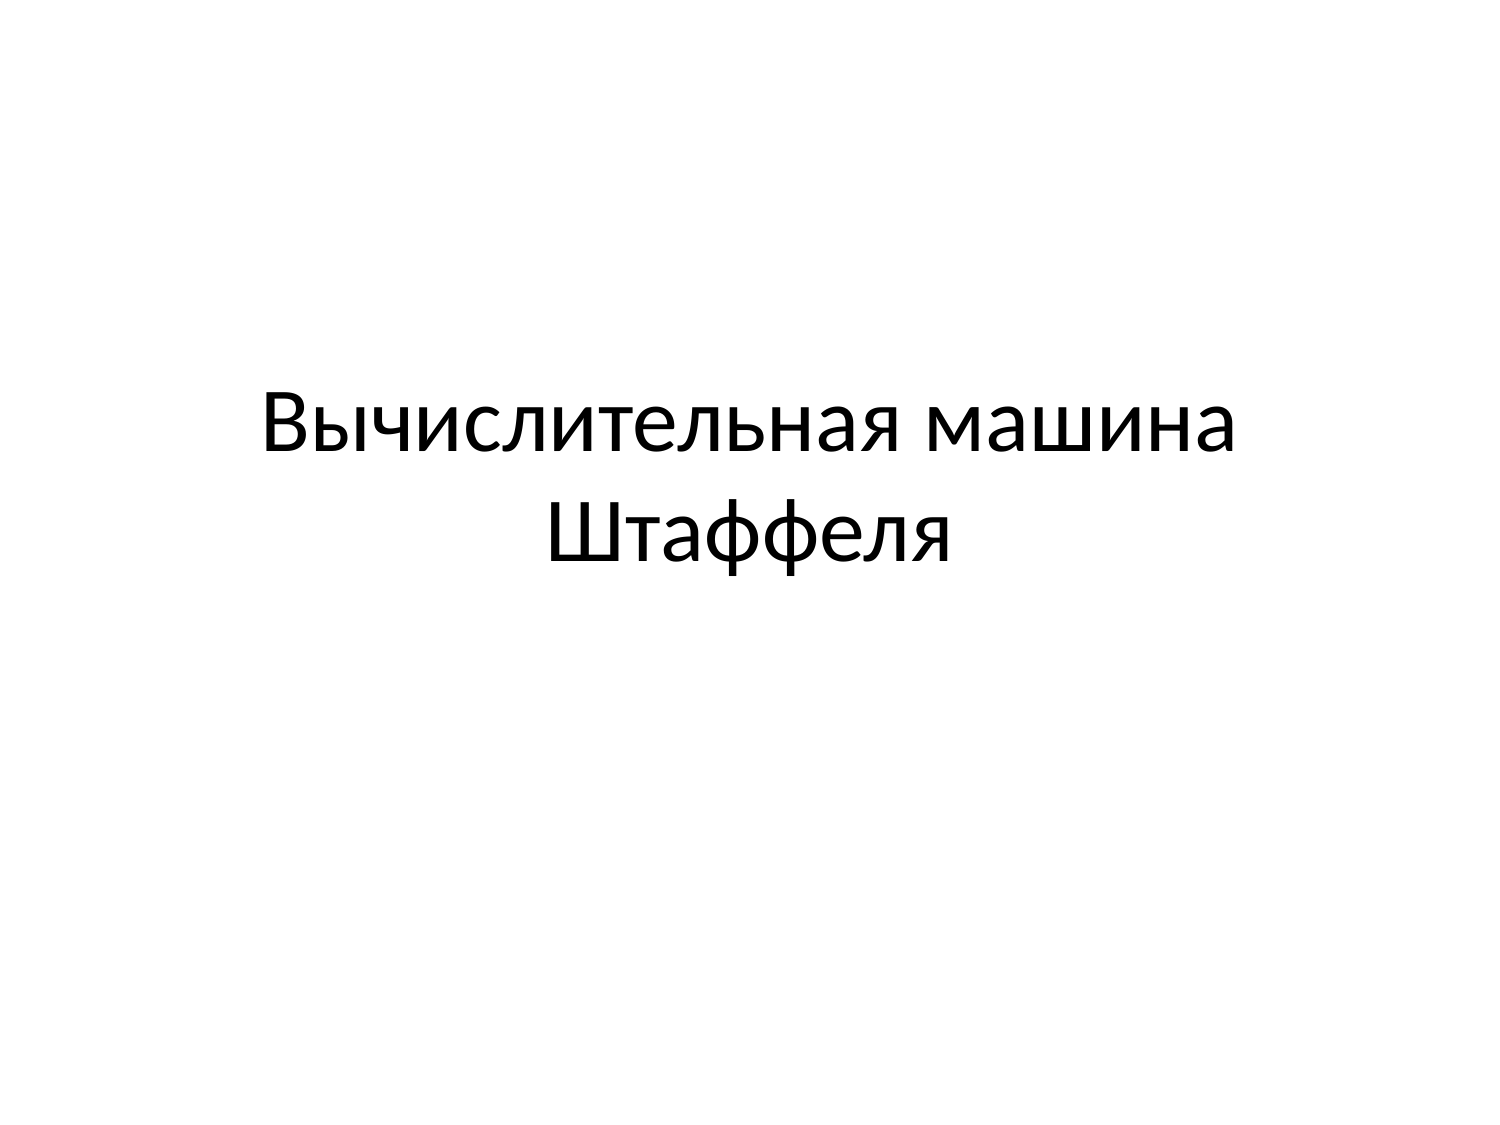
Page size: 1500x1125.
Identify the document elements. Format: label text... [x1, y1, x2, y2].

title Вычислительная машина Штаффеля [112, 349, 1388, 591]
